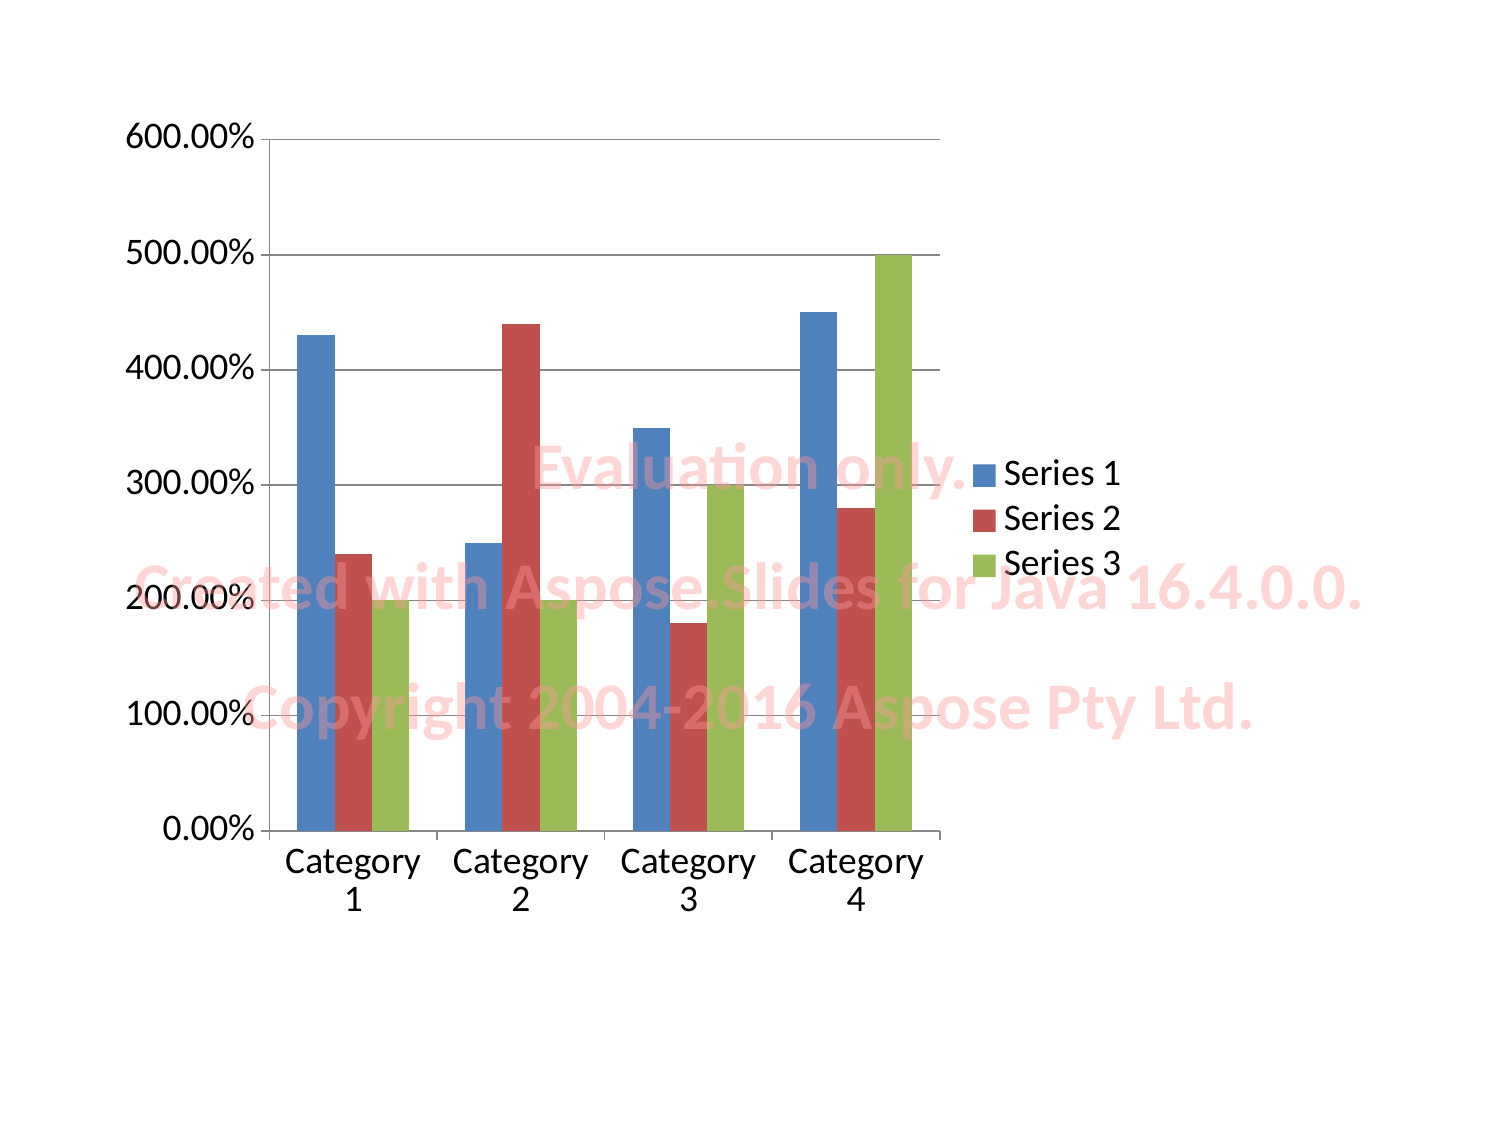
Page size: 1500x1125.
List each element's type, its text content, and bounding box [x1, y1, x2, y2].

text_box Evaluation only. Created with Aspose.Slides for Java 16.4.0.0. Copyright 2004-2016 Aspose Pty Ltd. [1151, 375, 1380, 750]
chart [103, 103, 1147, 938]
